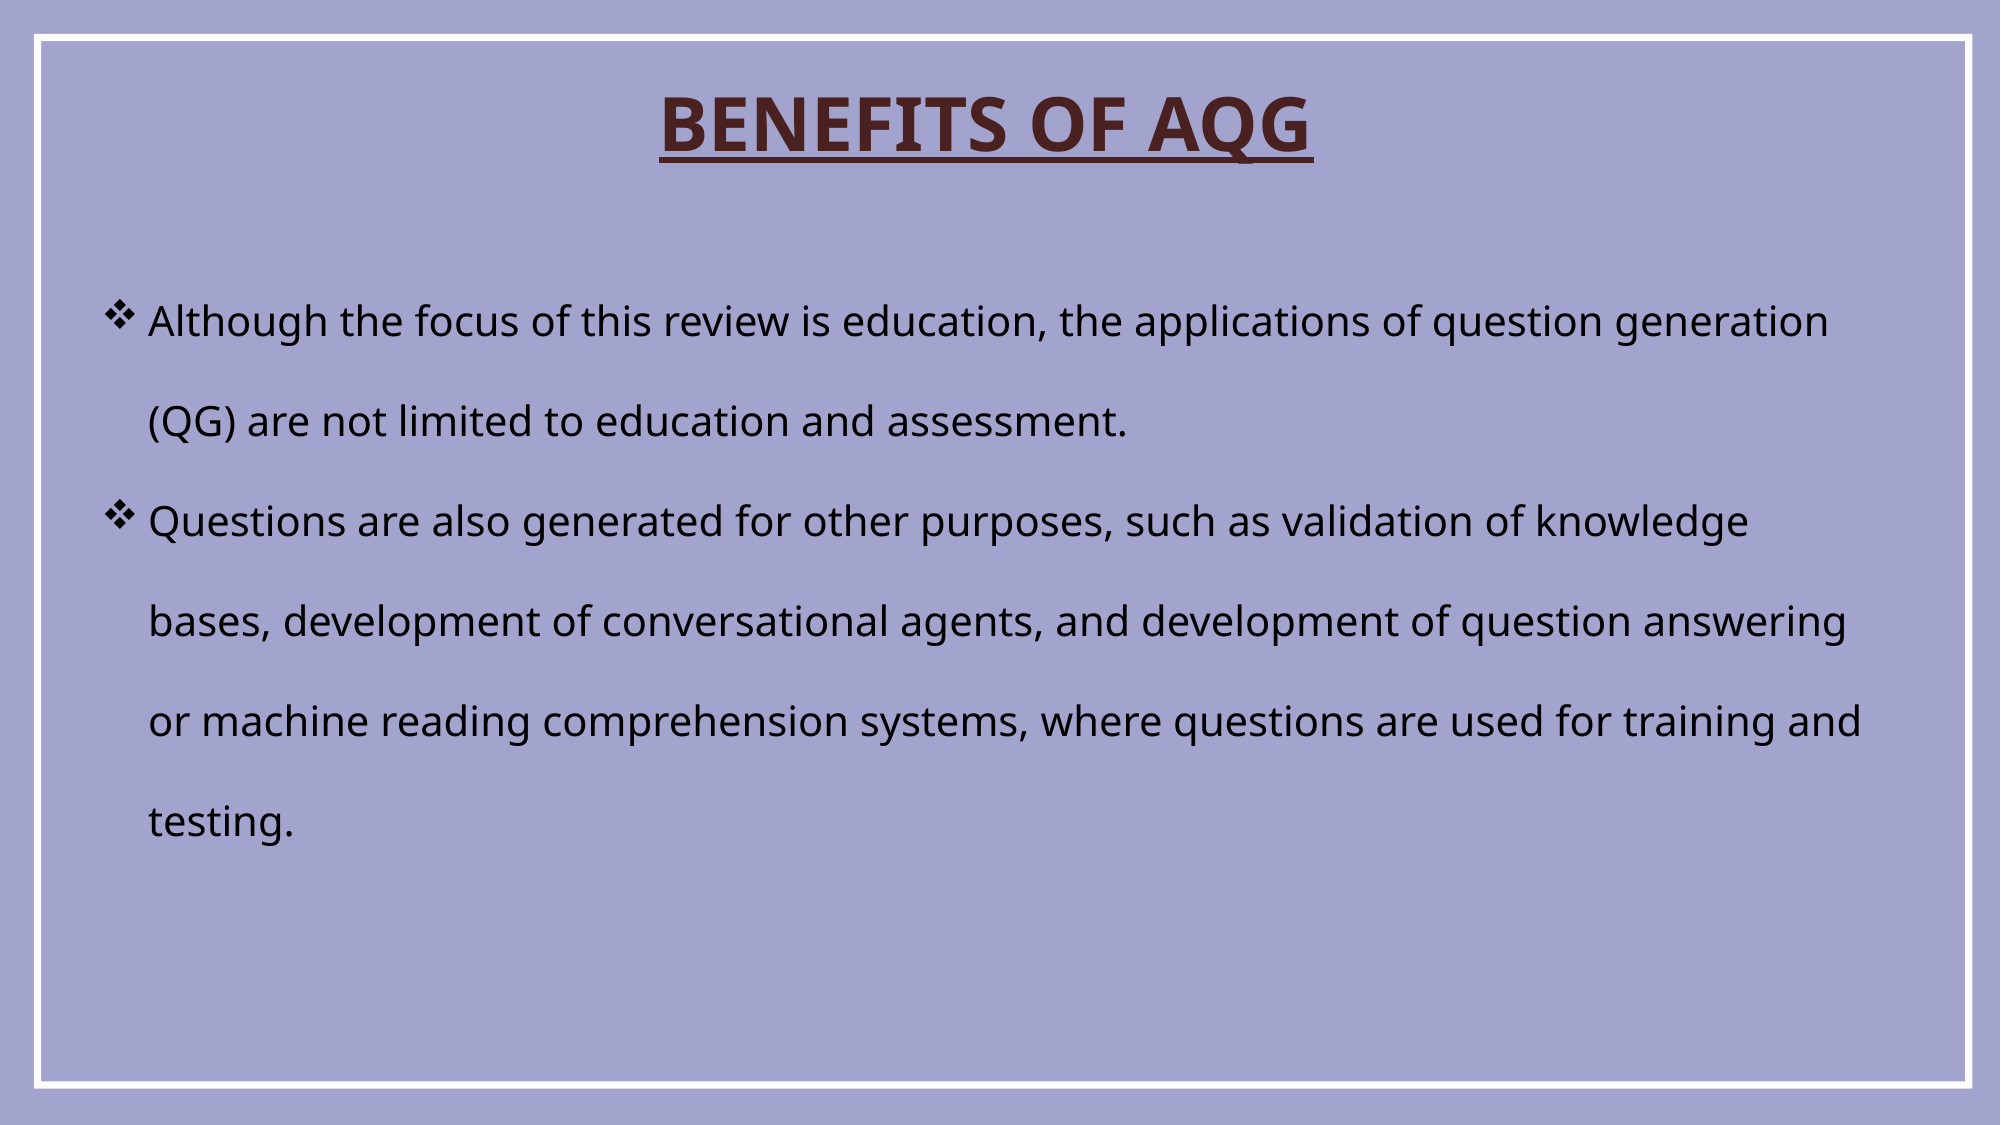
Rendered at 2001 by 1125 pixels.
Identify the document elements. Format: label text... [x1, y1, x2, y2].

text_box [36, 36, 1970, 1086]
title BENEFITS OF AQG [64, 27, 1909, 36]
